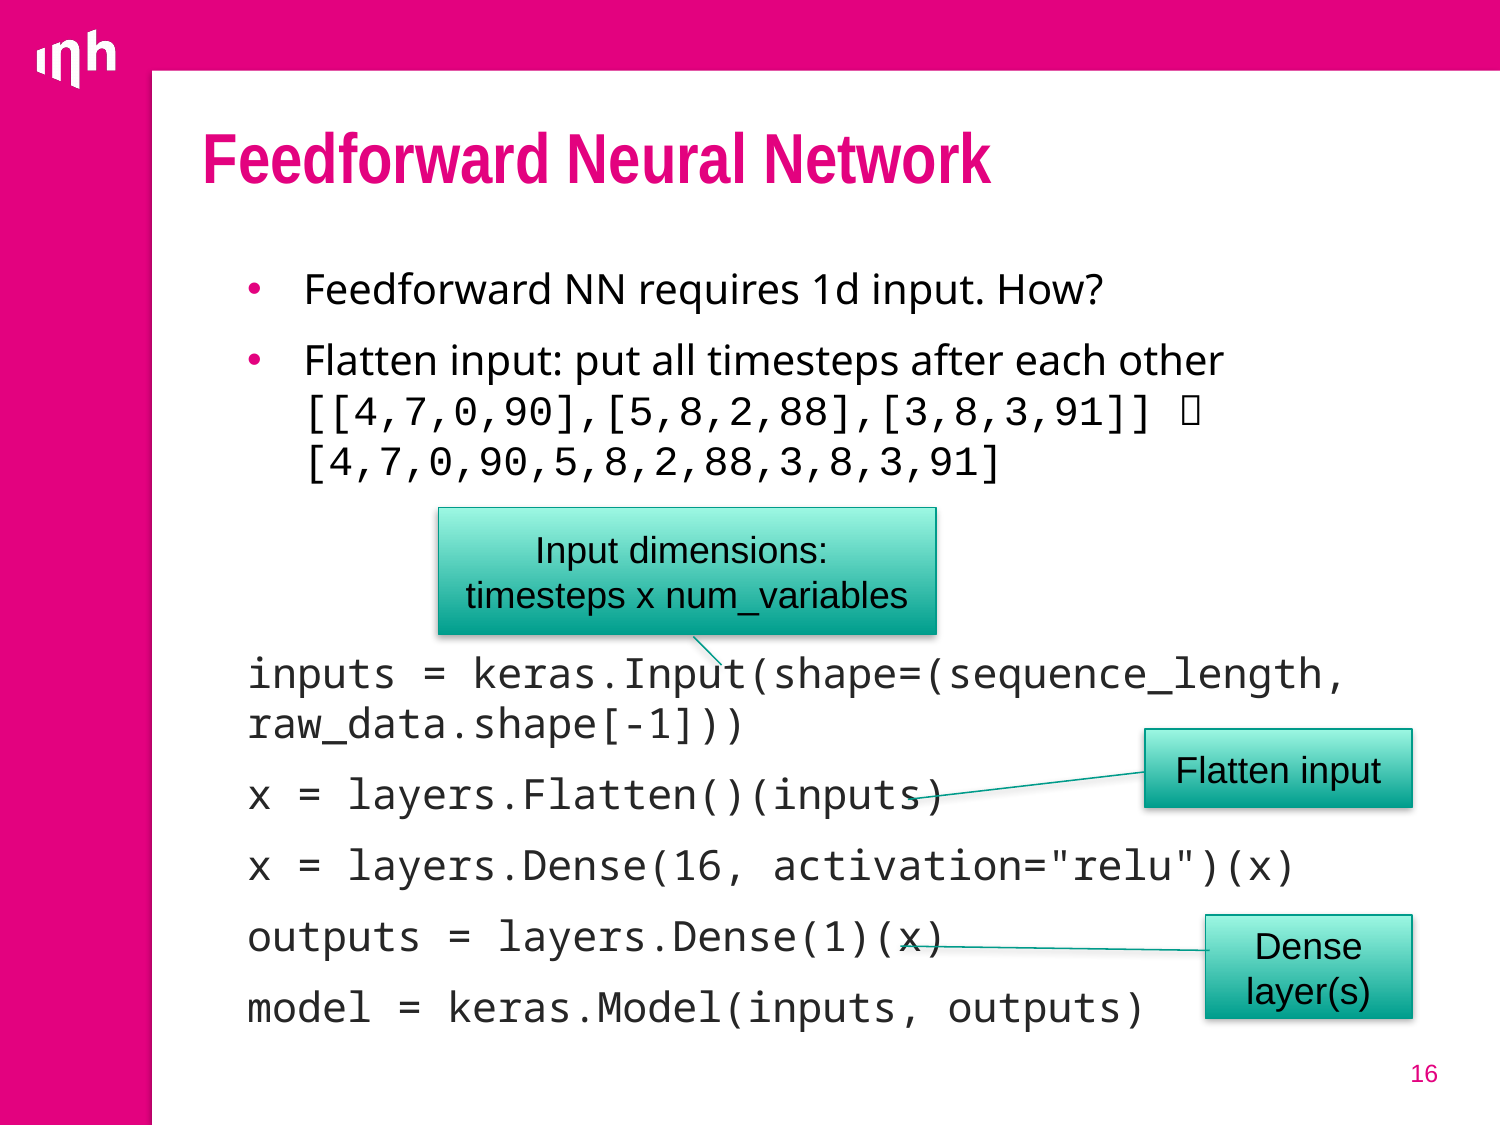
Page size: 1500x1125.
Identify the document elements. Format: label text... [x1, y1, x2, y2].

title Feedforward Neural Network [187, 104, 1454, 307]
list Feedforward NN requires 1d input. How? Flatten input: put all timesteps after each other [[4,7,0,90],[5,8,2,88],[3,8,3,91]]  [4,7,0,90,5,8,2,88,3,8,3,91] inputs = keras.Input(shape=(sequence_length, raw_data.shape[-1])) x = layers.Flatten()(inputs) x = layers.Dense(16, activation="relu")(x) outputs = layers.Dense(1)(x) model = keras.Model(inputs, outputs) [231, 255, 1454, 1054]
text_box Dense layer(s) [900, 914, 1413, 1019]
text_box Input dimensions: timesteps x num_variables [438, 507, 937, 635]
text_box Flatten input [907, 728, 1413, 808]
slide_number 16 [1103, 1042, 1454, 1103]
picture [29, 12, 123, 106]
